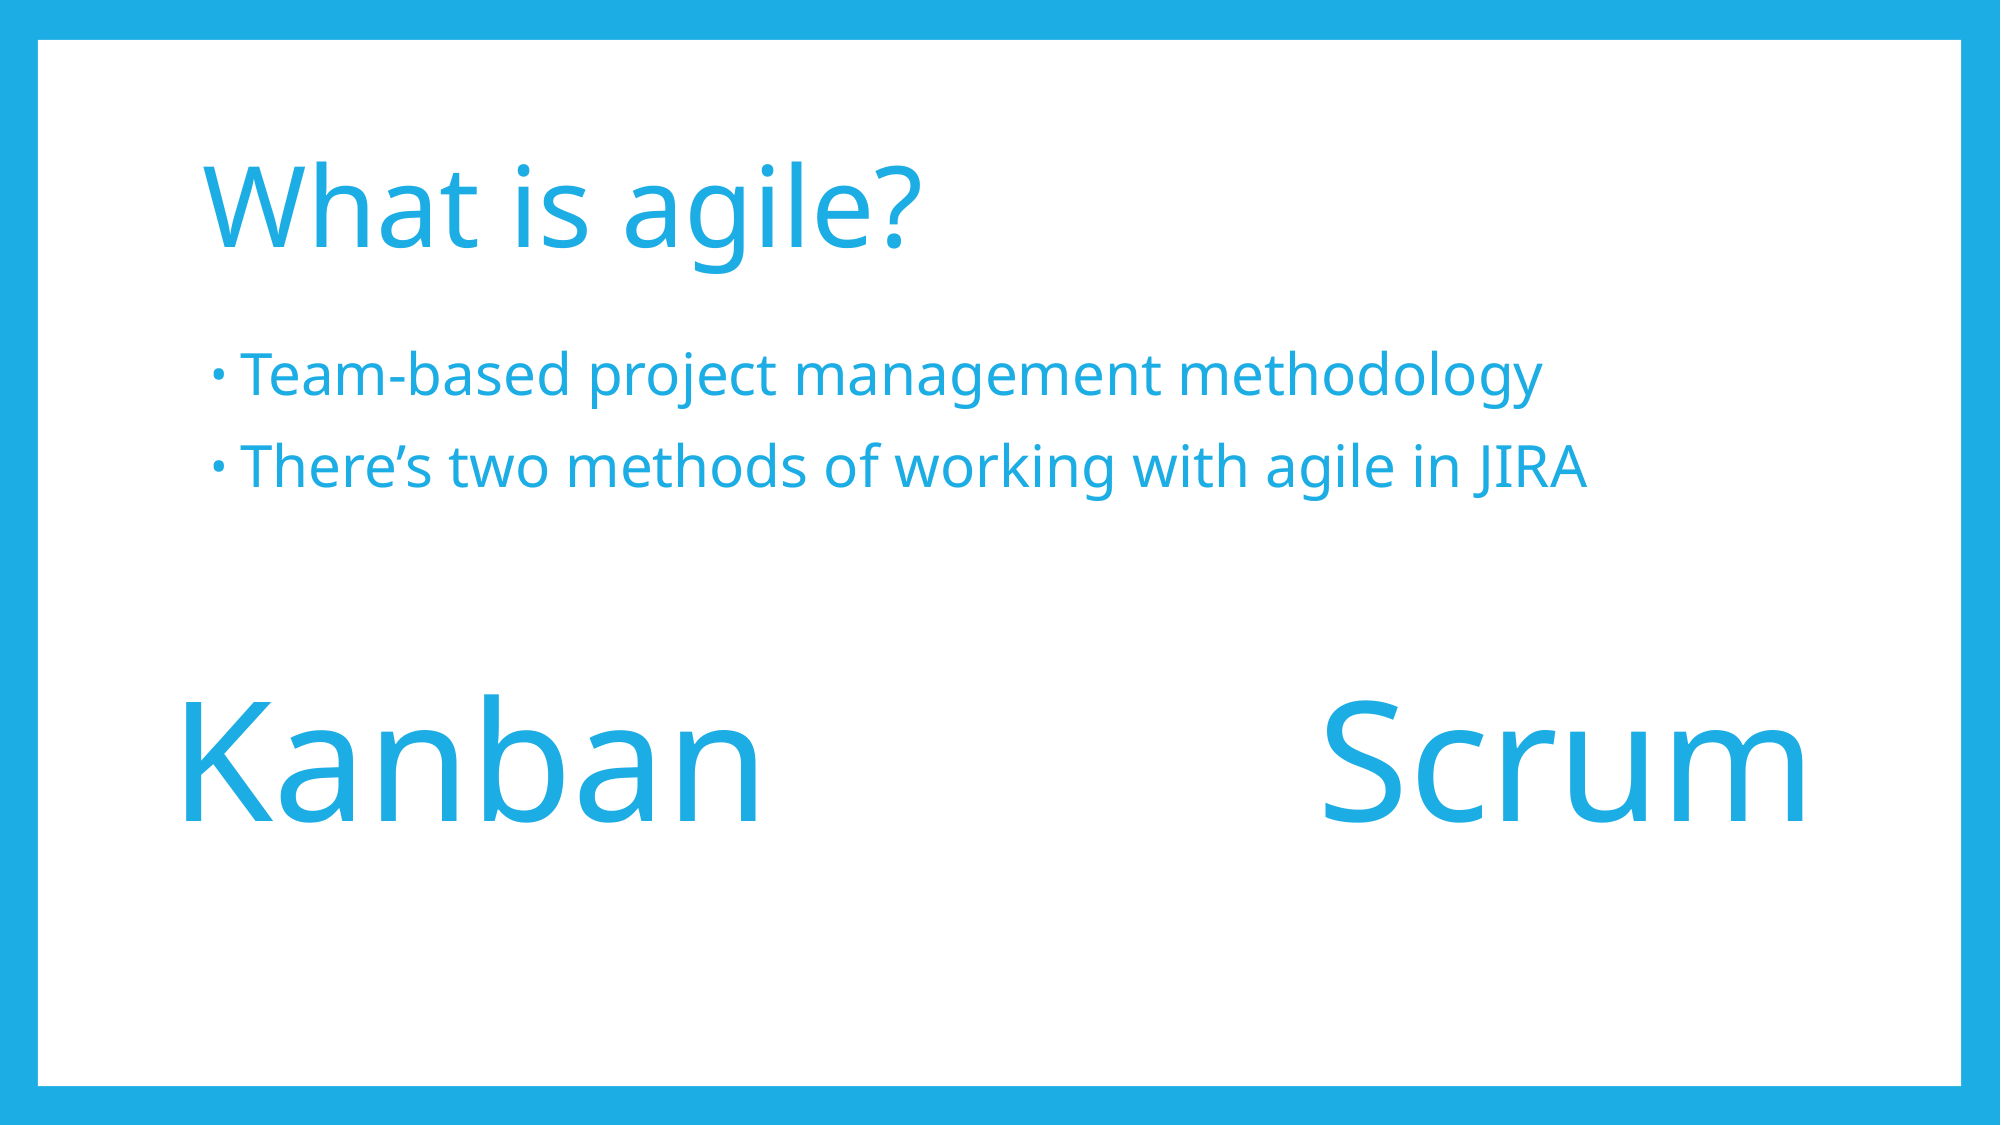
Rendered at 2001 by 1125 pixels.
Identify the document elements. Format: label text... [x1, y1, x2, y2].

text_box Kanban [155, 647, 784, 863]
title What is agile? [187, 99, 1808, 323]
text_box Scrum [1302, 647, 1832, 863]
list Team-based project management methodology There’s two methods of working with agile in JIRA [187, 337, 1808, 524]
